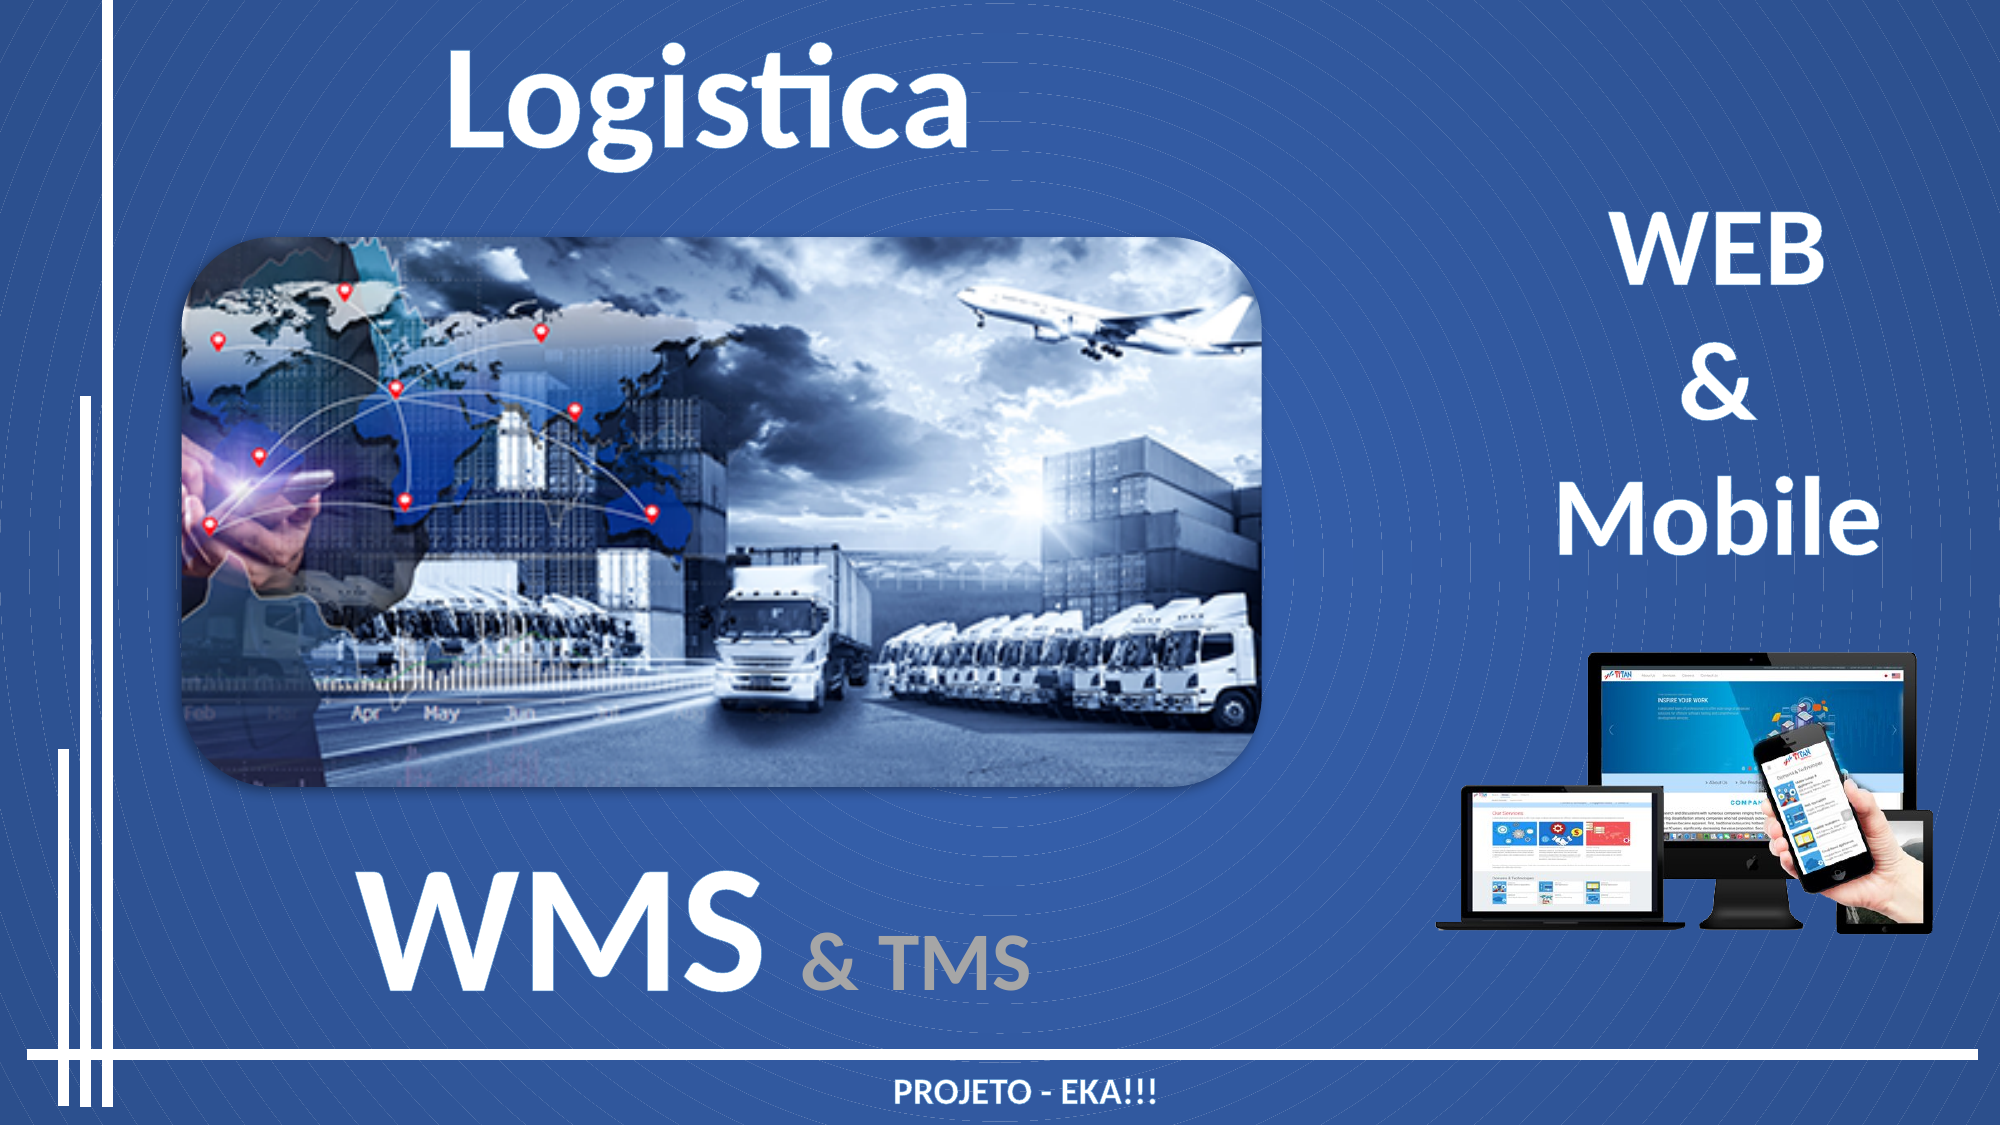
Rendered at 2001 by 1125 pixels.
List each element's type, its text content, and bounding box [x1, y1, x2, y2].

text_box [113, 1049, 1978, 1060]
text_box [80, 396, 91, 1107]
picture [1362, 571, 2000, 1006]
text_box WMS & TMS [152, 800, 1233, 1035]
text_box [69, 1049, 80, 1060]
text_box WEB & Mobile [1536, 164, 1899, 571]
text_box Logistica [168, 0, 1249, 185]
text_box PROJETO - EKA!!! [179, 1058, 1872, 1119]
text_box [91, 1049, 102, 1060]
text_box [27, 1049, 58, 1060]
picture [181, 237, 1262, 787]
text_box [58, 749, 69, 1106]
text_box [102, 0, 113, 1107]
